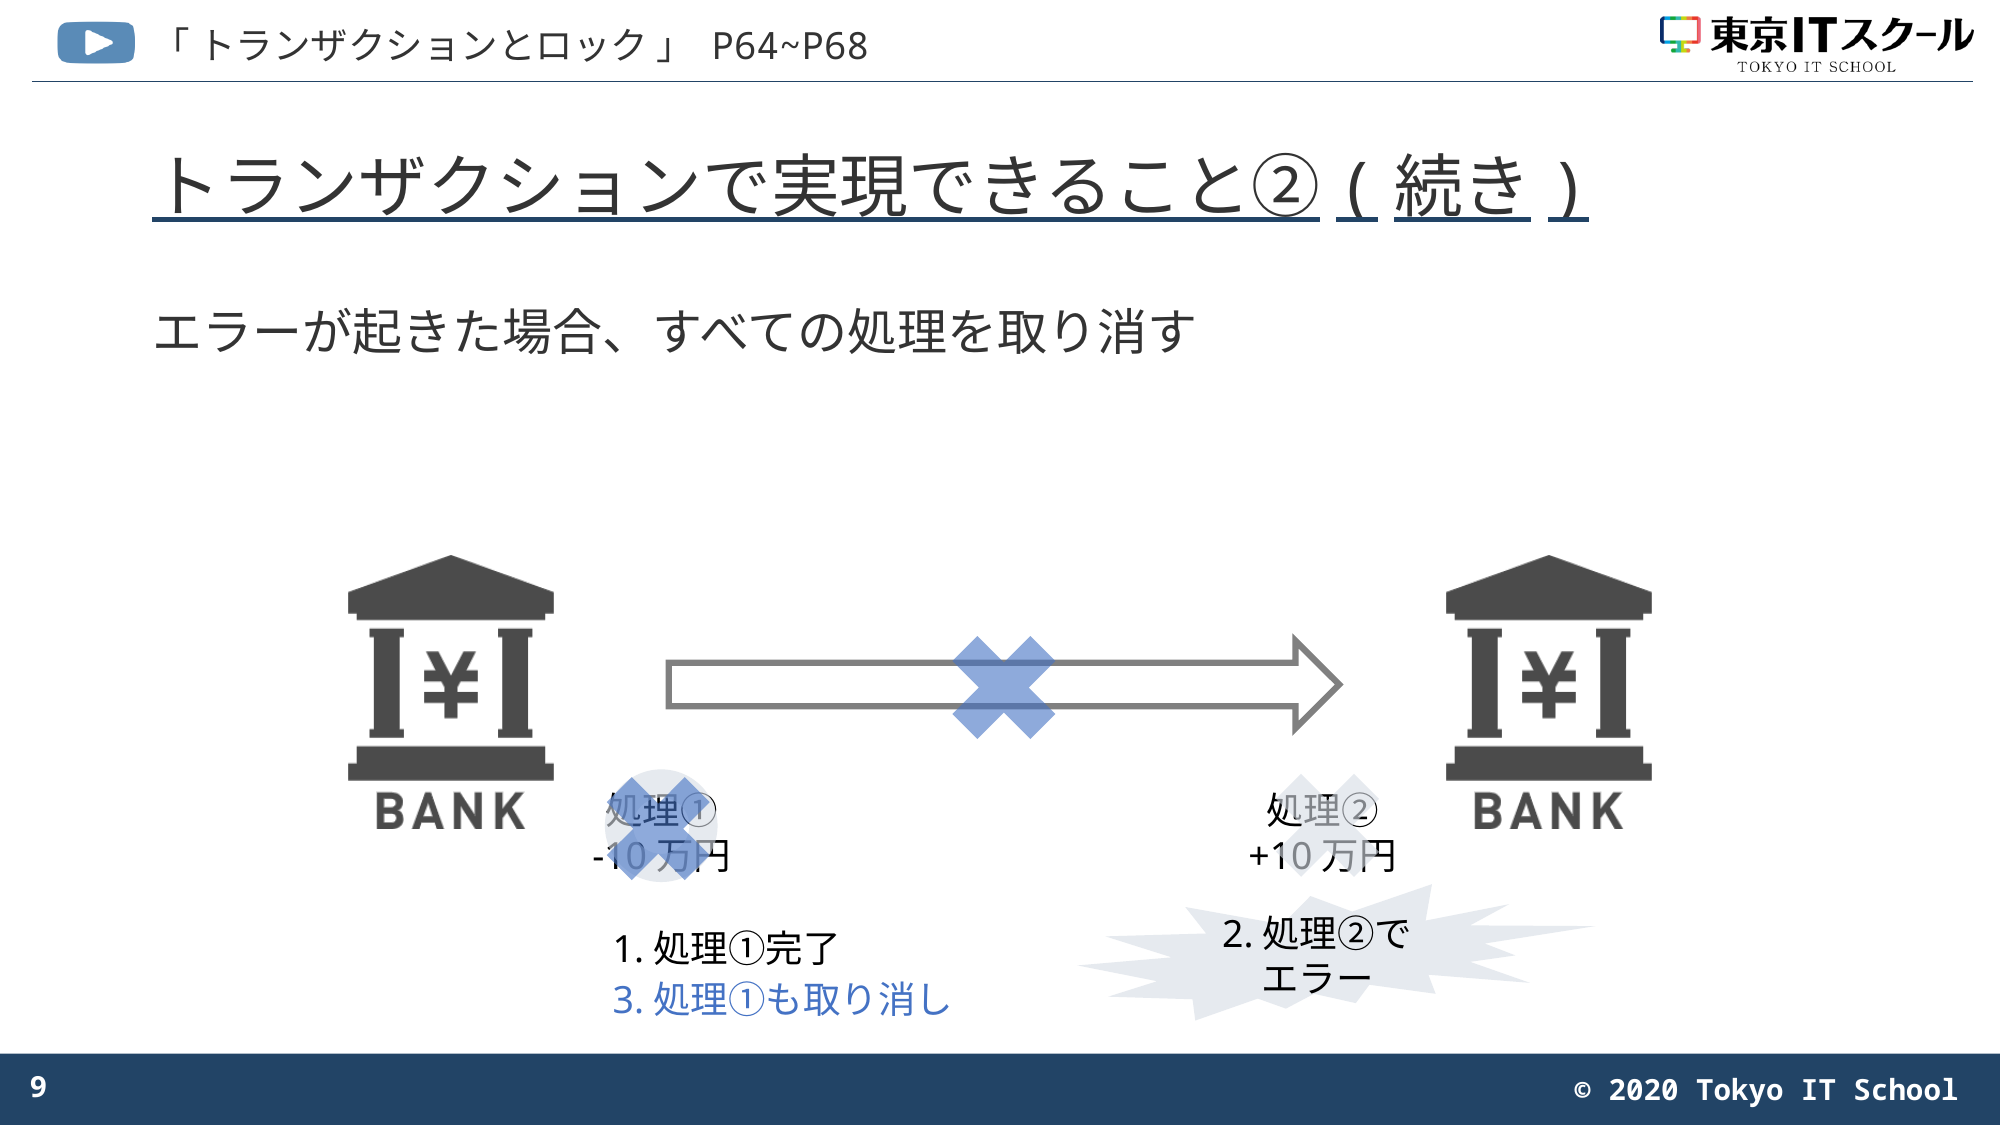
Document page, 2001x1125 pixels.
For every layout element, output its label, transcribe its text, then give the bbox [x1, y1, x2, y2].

title トランザクションで実現できること②(続き) [137, 102, 1863, 278]
list エラーが起きた場合、すべての処理を取り消す [137, 299, 1863, 1014]
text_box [314, 555, 1686, 1029]
picture [1660, 16, 1974, 72]
slide_number 9 [15, 1058, 466, 1119]
